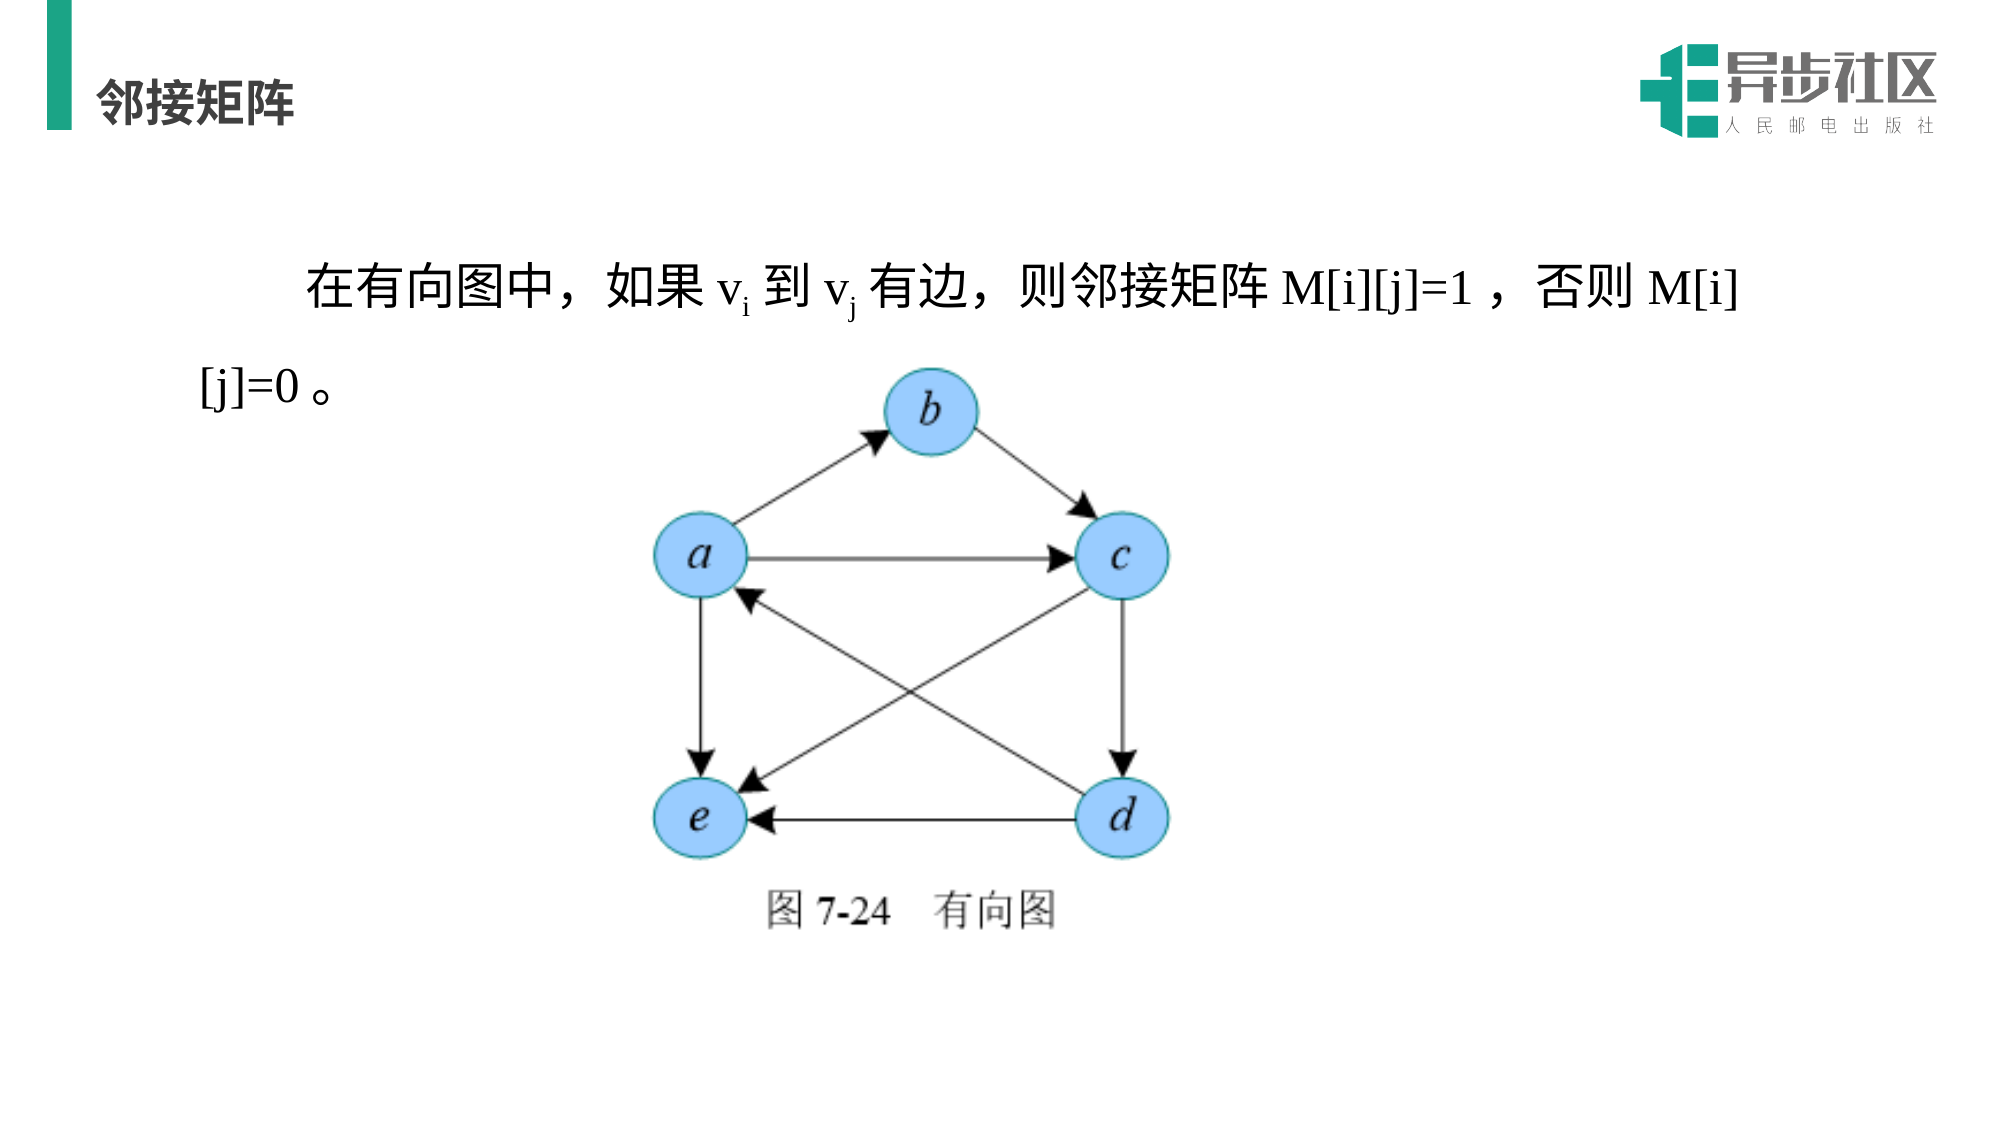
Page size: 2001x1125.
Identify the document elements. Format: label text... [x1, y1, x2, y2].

text_box [46, 0, 73, 131]
text_box 在有向图中，如果vi到vj有边，则邻接矩阵M[i][j]=1，否则M[i][j]=0。 [184, 212, 1794, 420]
picture [1639, 36, 1948, 151]
picture [647, 364, 1188, 939]
text_box 邻接矩阵 [80, 64, 492, 139]
